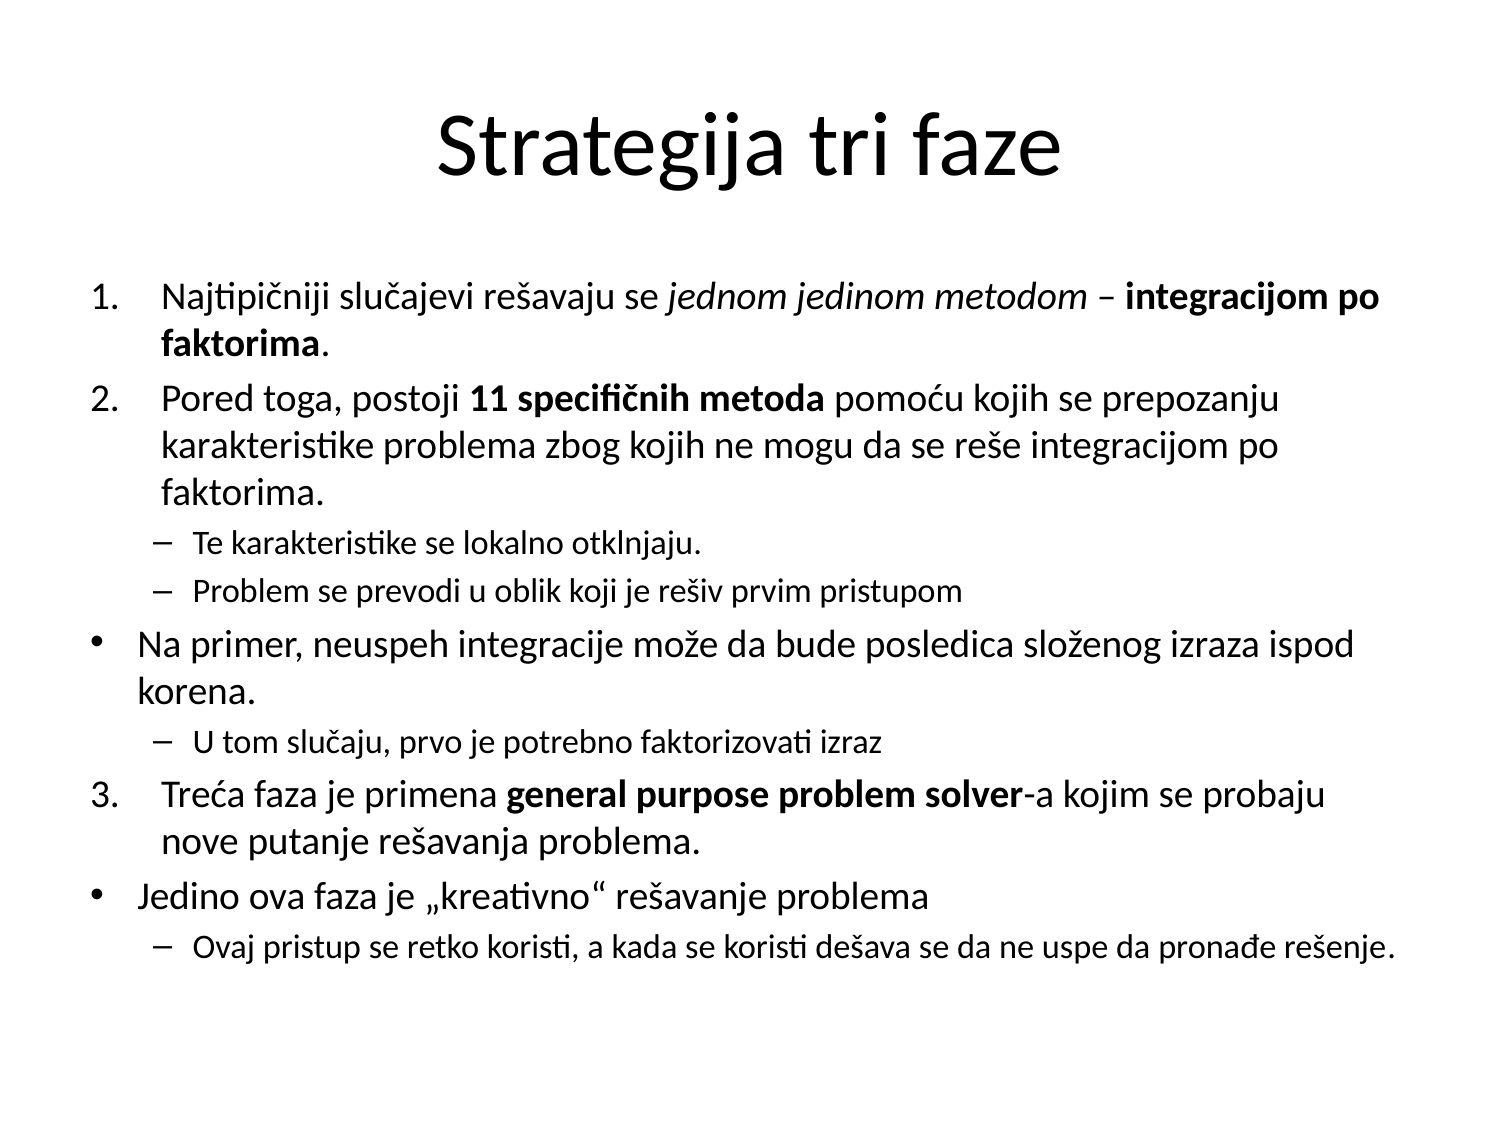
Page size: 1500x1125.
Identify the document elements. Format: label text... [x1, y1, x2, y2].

list Najtipičniji slučajevi rešavaju se jednom jedinom metodom – integracijom po faktorima. Pored toga, postoji 11 specifičnih metoda pomoću kojih se prepozanju karakteristike problema zbog kojih ne mogu da se reše integracijom po faktorima. Te karakteristike se lokalno otklnjaju. Problem se prevodi u oblik koji je rešiv prvim pristupom Na primer, neuspeh integracije može da bude posledica složenog izraza ispod korena. U tom slučaju, prvo je potrebno faktorizovati izraz Treća faza je primena general purpose problem solver-a kojim se probaju nove putanje rešavanja problema. Jedino ova faza je „kreativno“ rešavanje problema Ovaj pristup se retko koristi, a kada se koristi dešava se da ne uspe da pronađe rešenje. [75, 262, 1425, 1005]
title Strategija tri faze [75, 45, 1425, 233]
